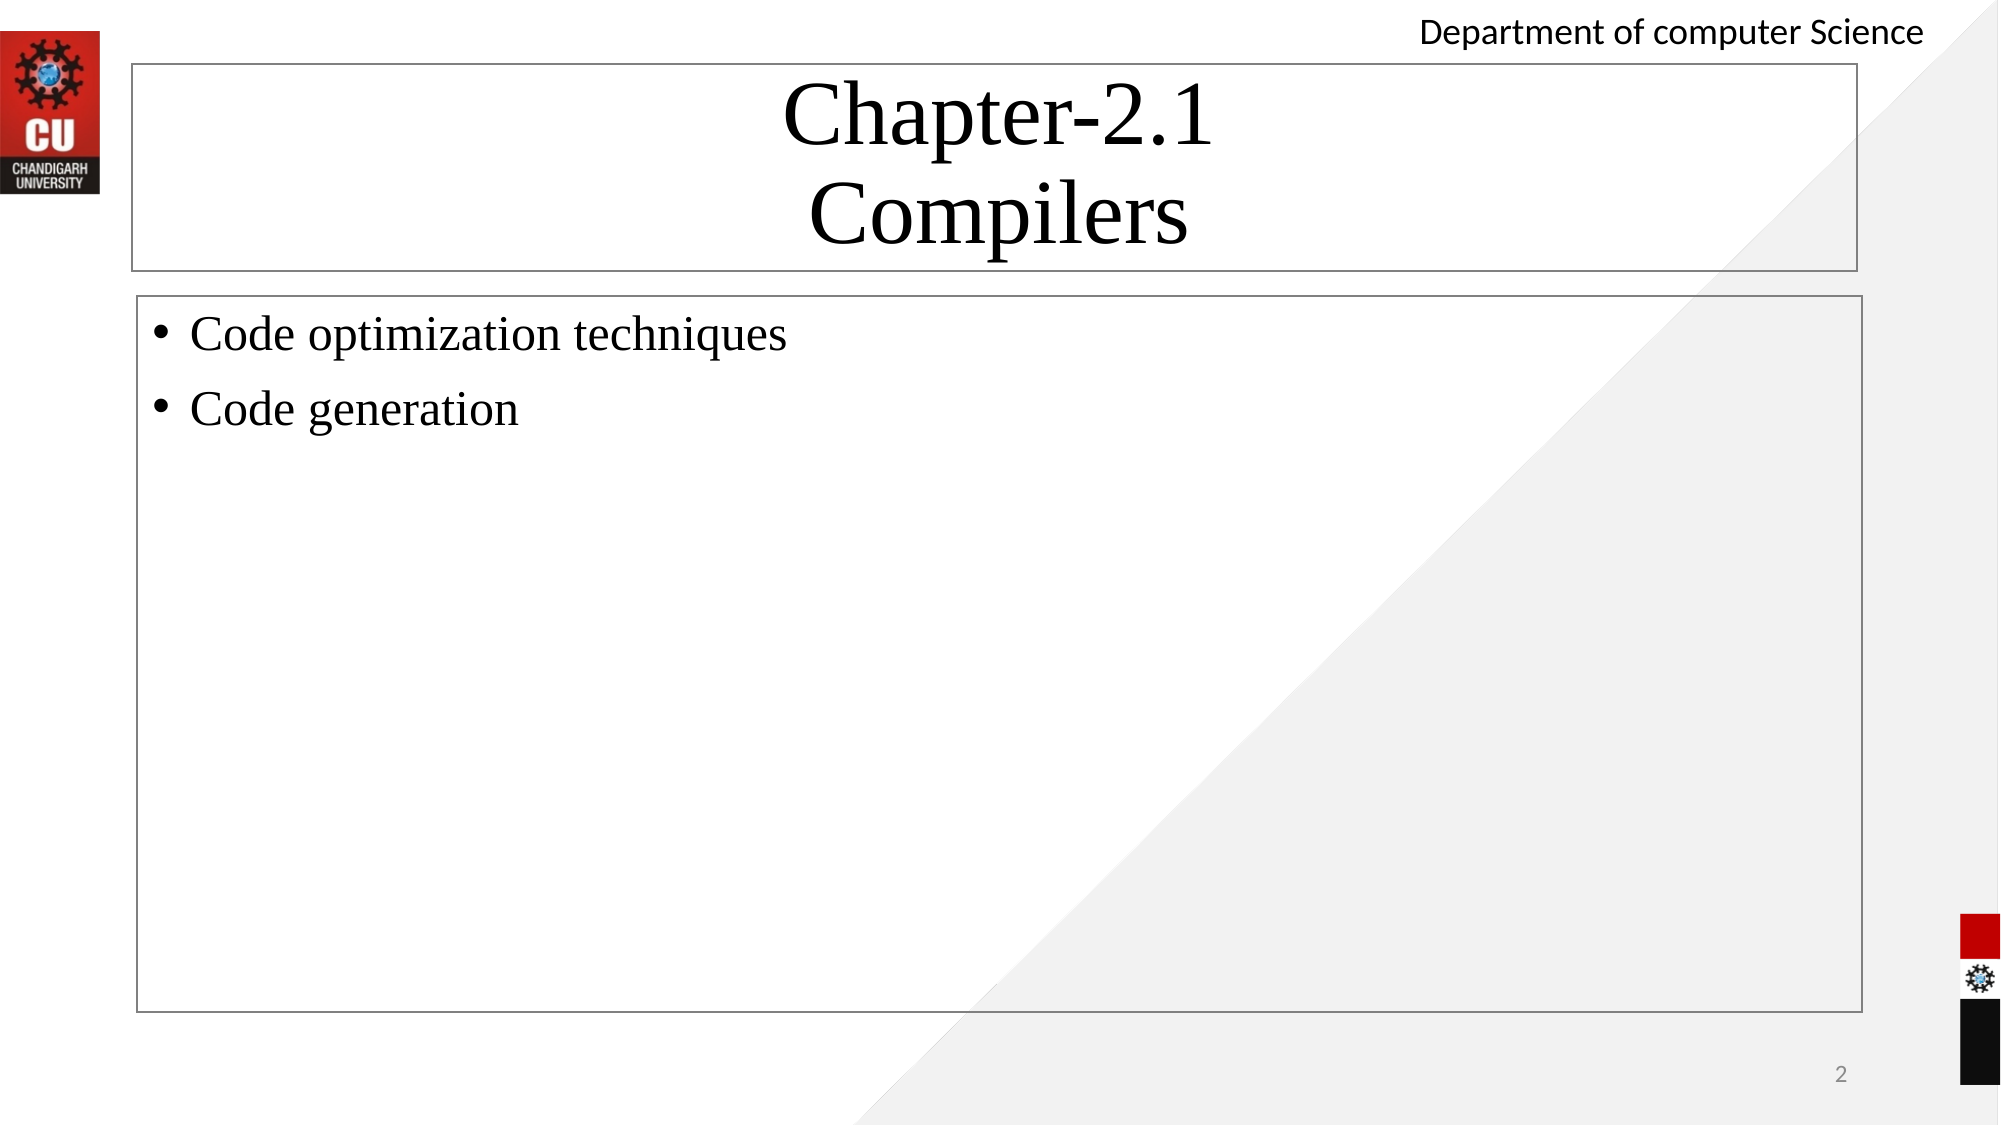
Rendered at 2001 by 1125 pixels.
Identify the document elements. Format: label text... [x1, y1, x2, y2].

text_box [136, 295, 1863, 1013]
text_box Department of computer Science [1404, 0, 1940, 60]
slide_number 2 [1412, 1042, 1863, 1103]
picture [0, 0, 2001, 1125]
text_box [131, 63, 1858, 272]
title Chapter-2.1 Compilers [137, 59, 1863, 269]
